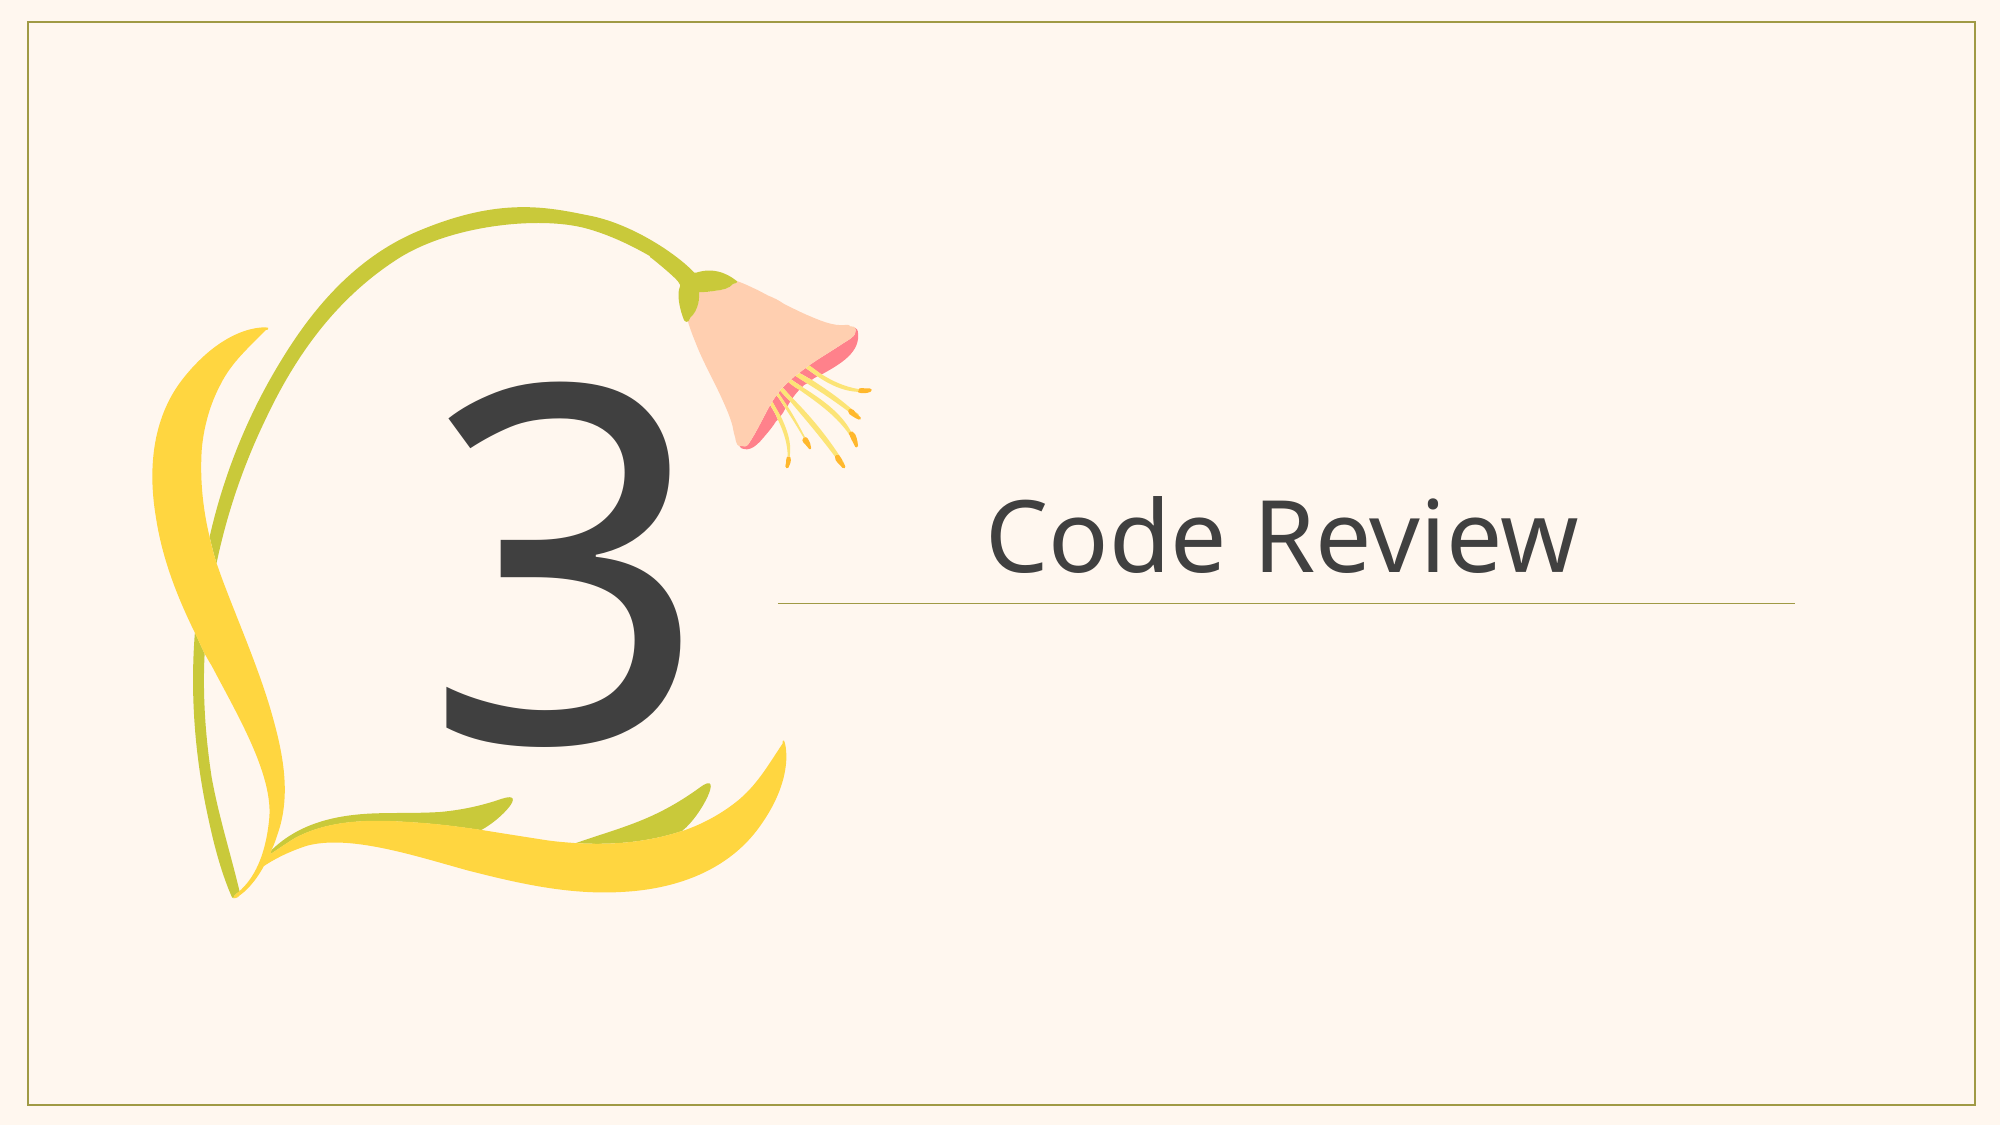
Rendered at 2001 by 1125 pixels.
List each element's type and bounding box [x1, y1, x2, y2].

text_box [147, 196, 873, 899]
text_box [27, 21, 1976, 1106]
